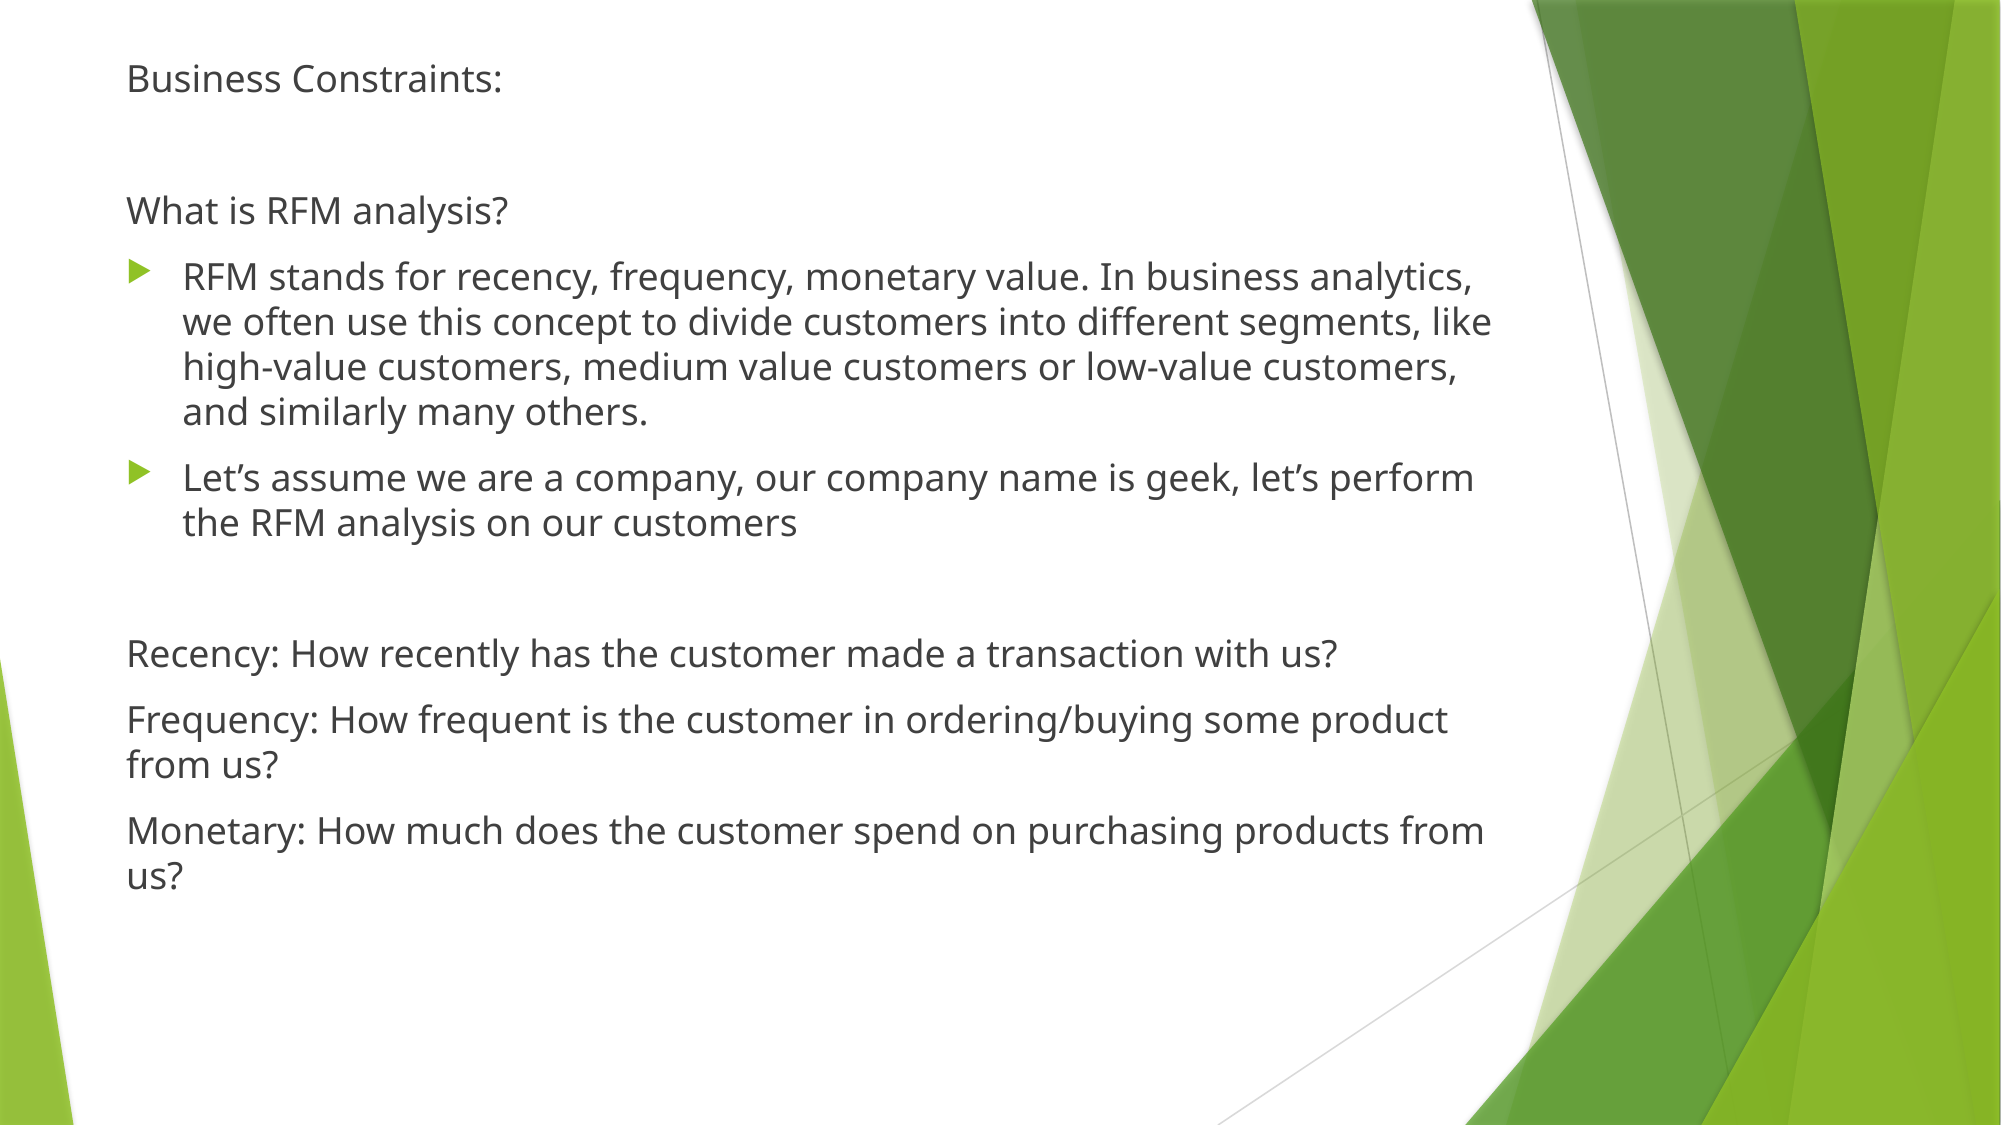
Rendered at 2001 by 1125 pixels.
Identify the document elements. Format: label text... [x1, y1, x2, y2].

list Business Constraints: What is RFM analysis? RFM stands for recency, frequency, monetary value. In business analytics, we often use this concept to divide customers into different segments, like high-value customers, medium value customers or low-value customers, and similarly many others. Let’s assume we are a company, our company name is geek, let’s perform the RFM analysis on our customers Recency: How recently has the customer made a transaction with us? Frequency: How frequent is the customer in ordering/buying some product from us? Monetary: How much does the customer spend on purchasing products from us? [111, 47, 1522, 991]
